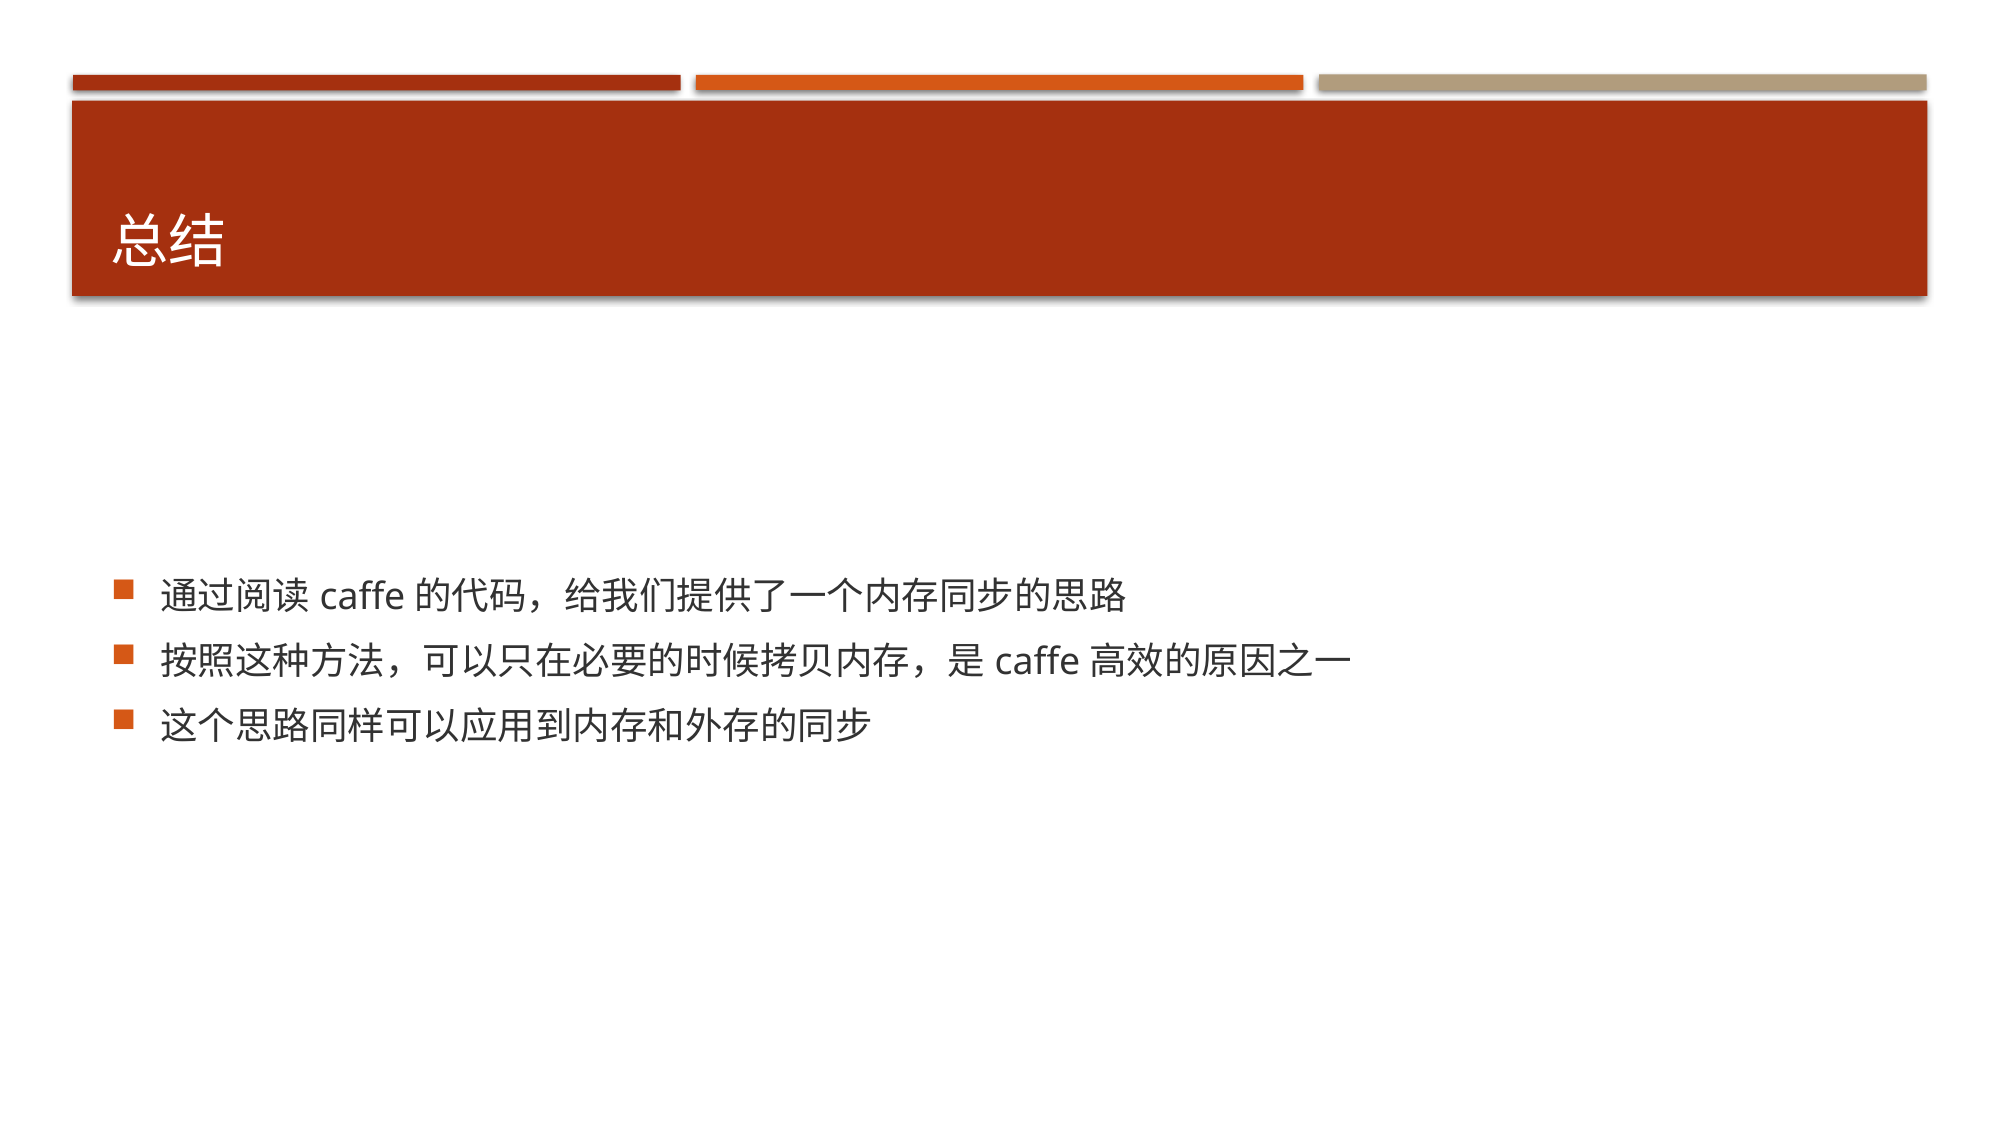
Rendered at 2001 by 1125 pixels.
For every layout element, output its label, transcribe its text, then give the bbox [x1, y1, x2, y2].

title 总结 [95, 115, 1905, 282]
list 通过阅读caffe的代码，给我们提供了一个内存同步的思路 按照这种方法，可以只在必要的时候拷贝内存，是caffe高效的原因之一 这个思路同样可以应用到内存和外存的同步 [95, 357, 1905, 962]
